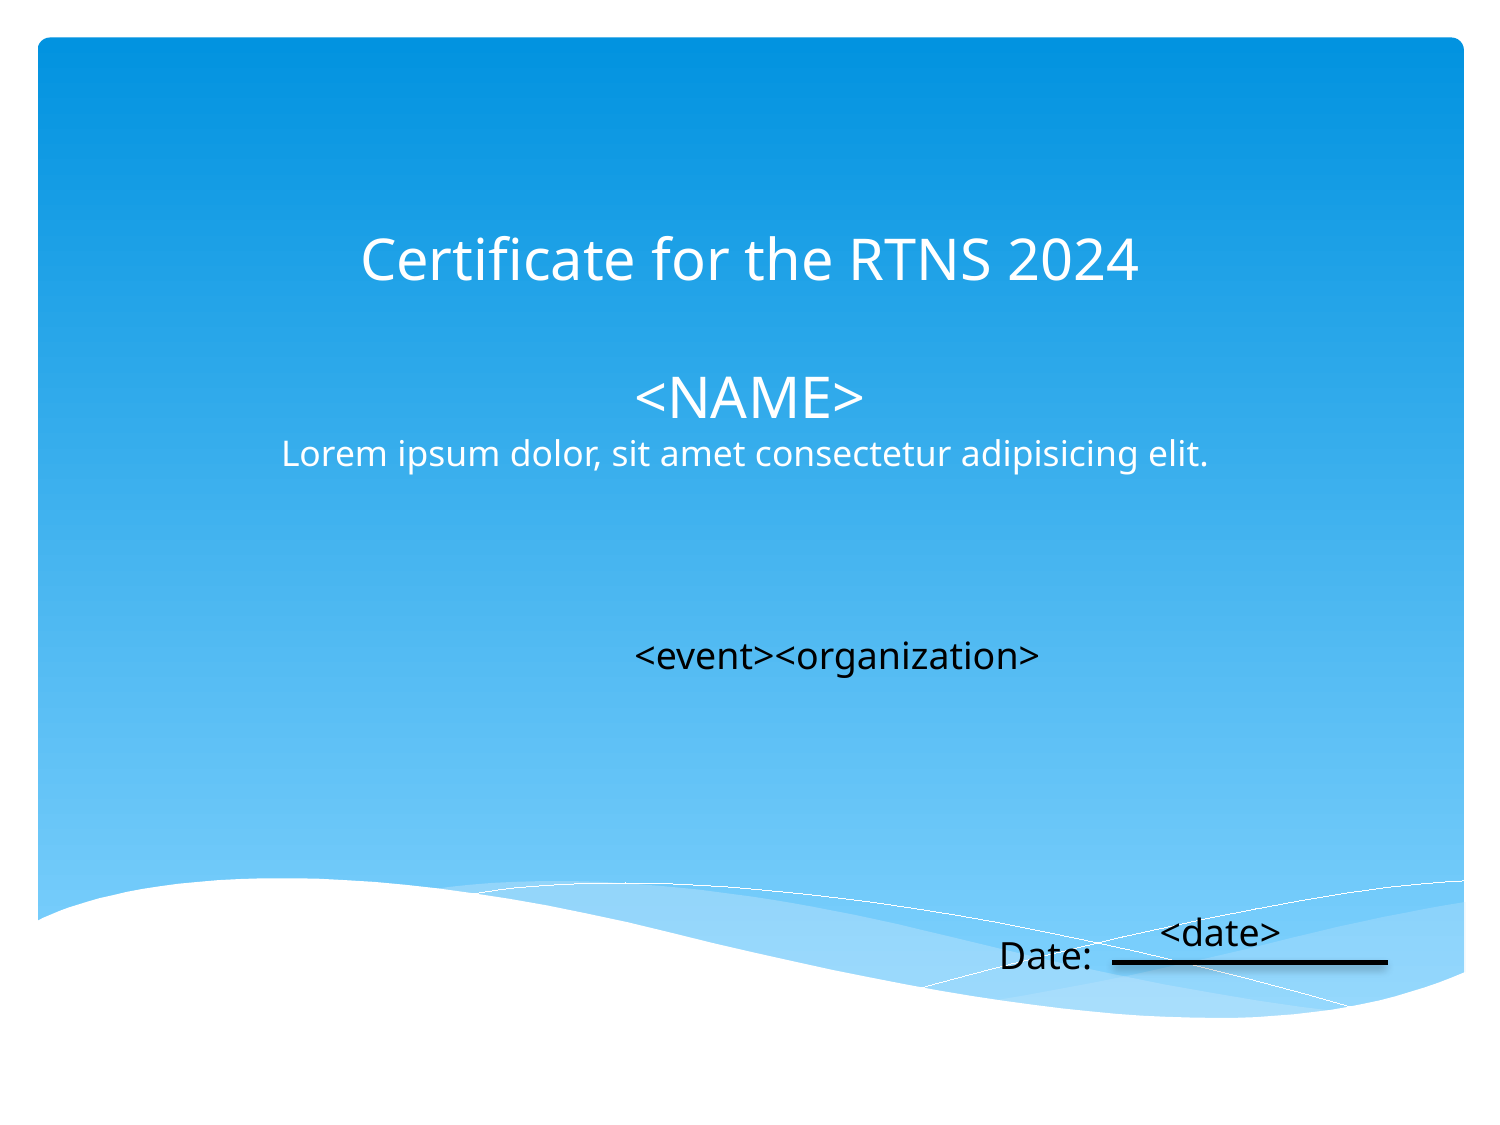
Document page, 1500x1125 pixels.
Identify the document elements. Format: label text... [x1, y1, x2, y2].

title Certificate for the RTNS 2024 <NAME> Lorem ipsum dolor, sit amet consectetur adipisicing elit. [112, 212, 1388, 550]
text_box <date> [1144, 901, 1297, 958]
text_box <event><organization> [619, 624, 1056, 685]
text_box Date: [984, 924, 1107, 985]
